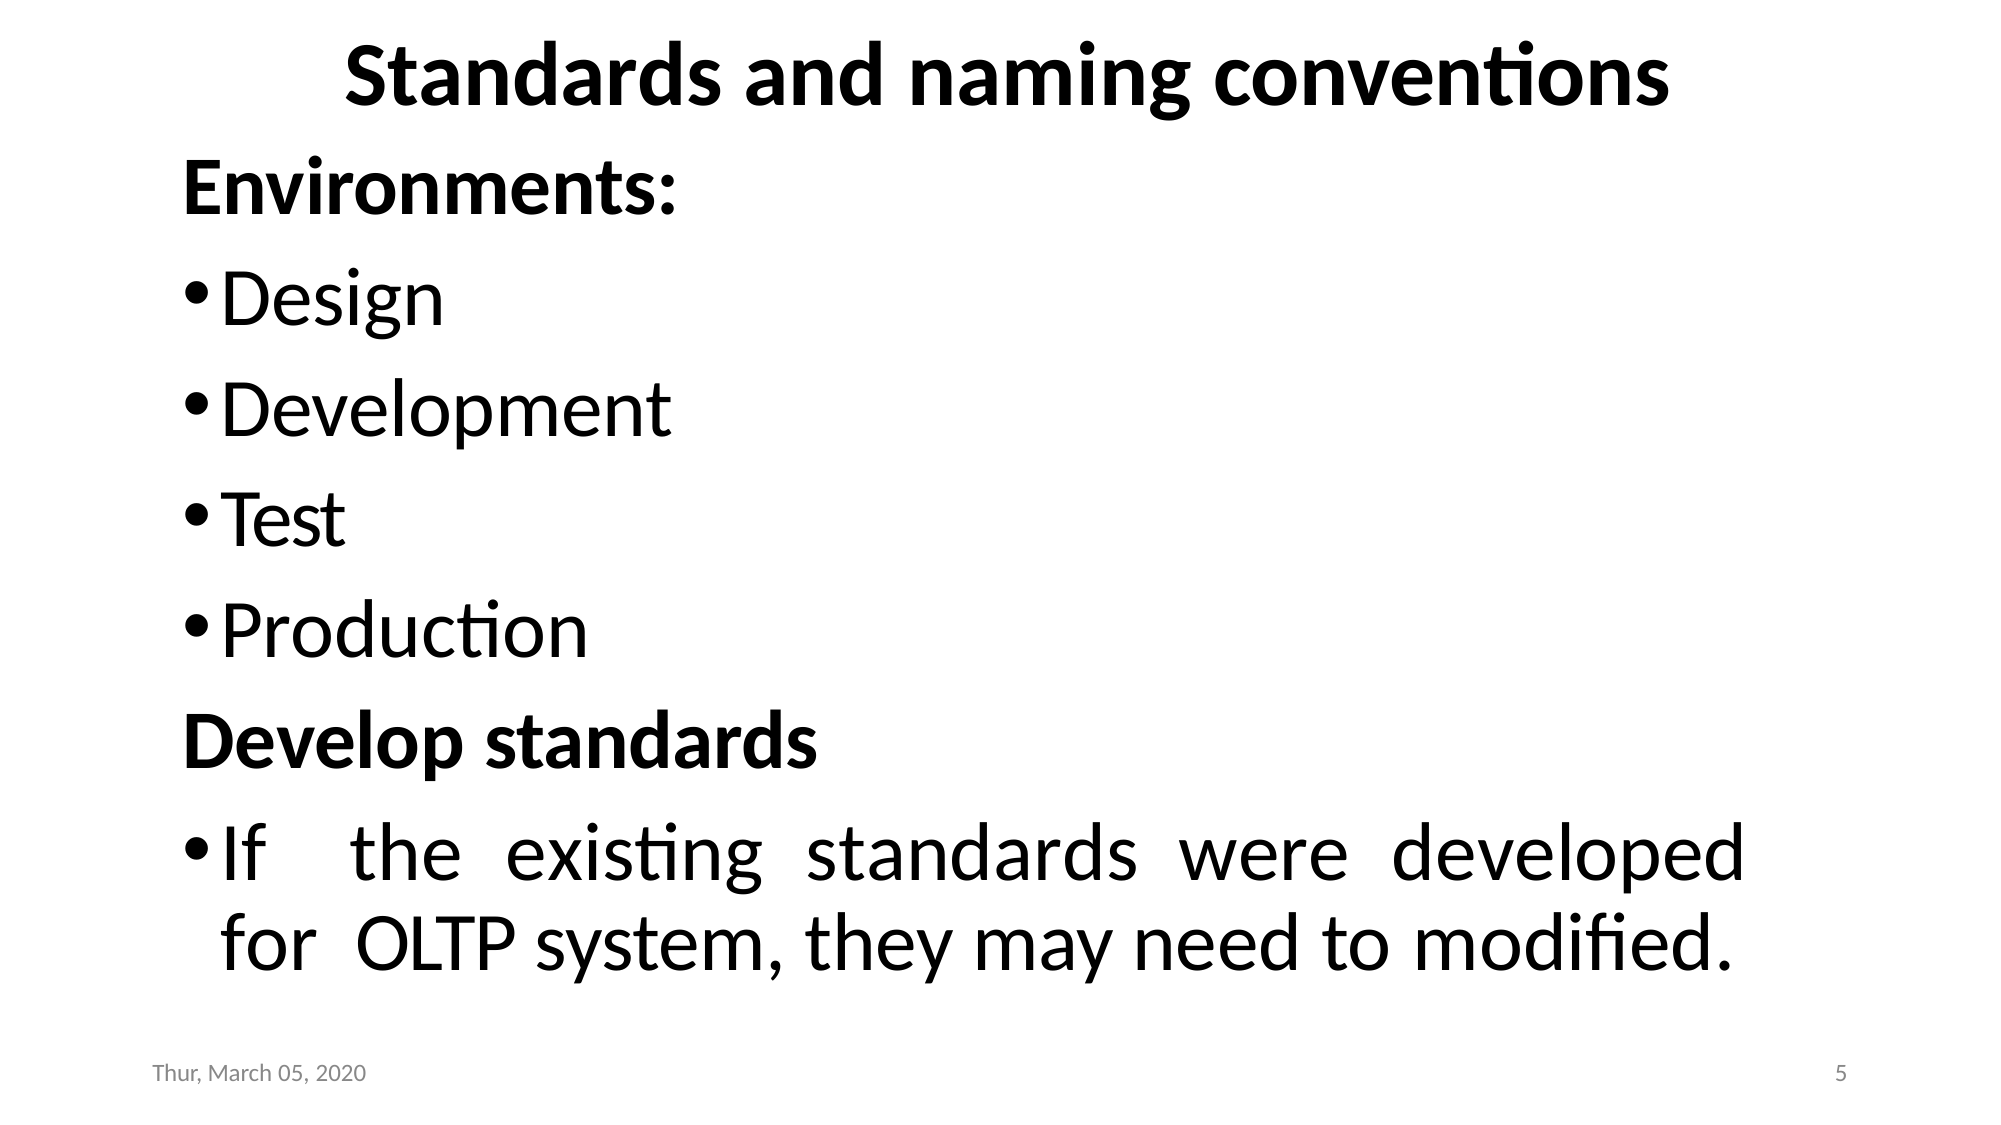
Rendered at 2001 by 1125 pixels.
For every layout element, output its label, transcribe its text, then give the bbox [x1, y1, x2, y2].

footer Thur, March 05, 2020 [150, 1060, 386, 1125]
text_box 5 [1830, 1060, 1852, 1087]
text_box Environments: Design Development Test Production Develop standards If the existing standards were developed for OLTP system, they may need to modified. [180, 118, 1850, 988]
title Standards and naming conventions [342, 12, 1680, 118]
